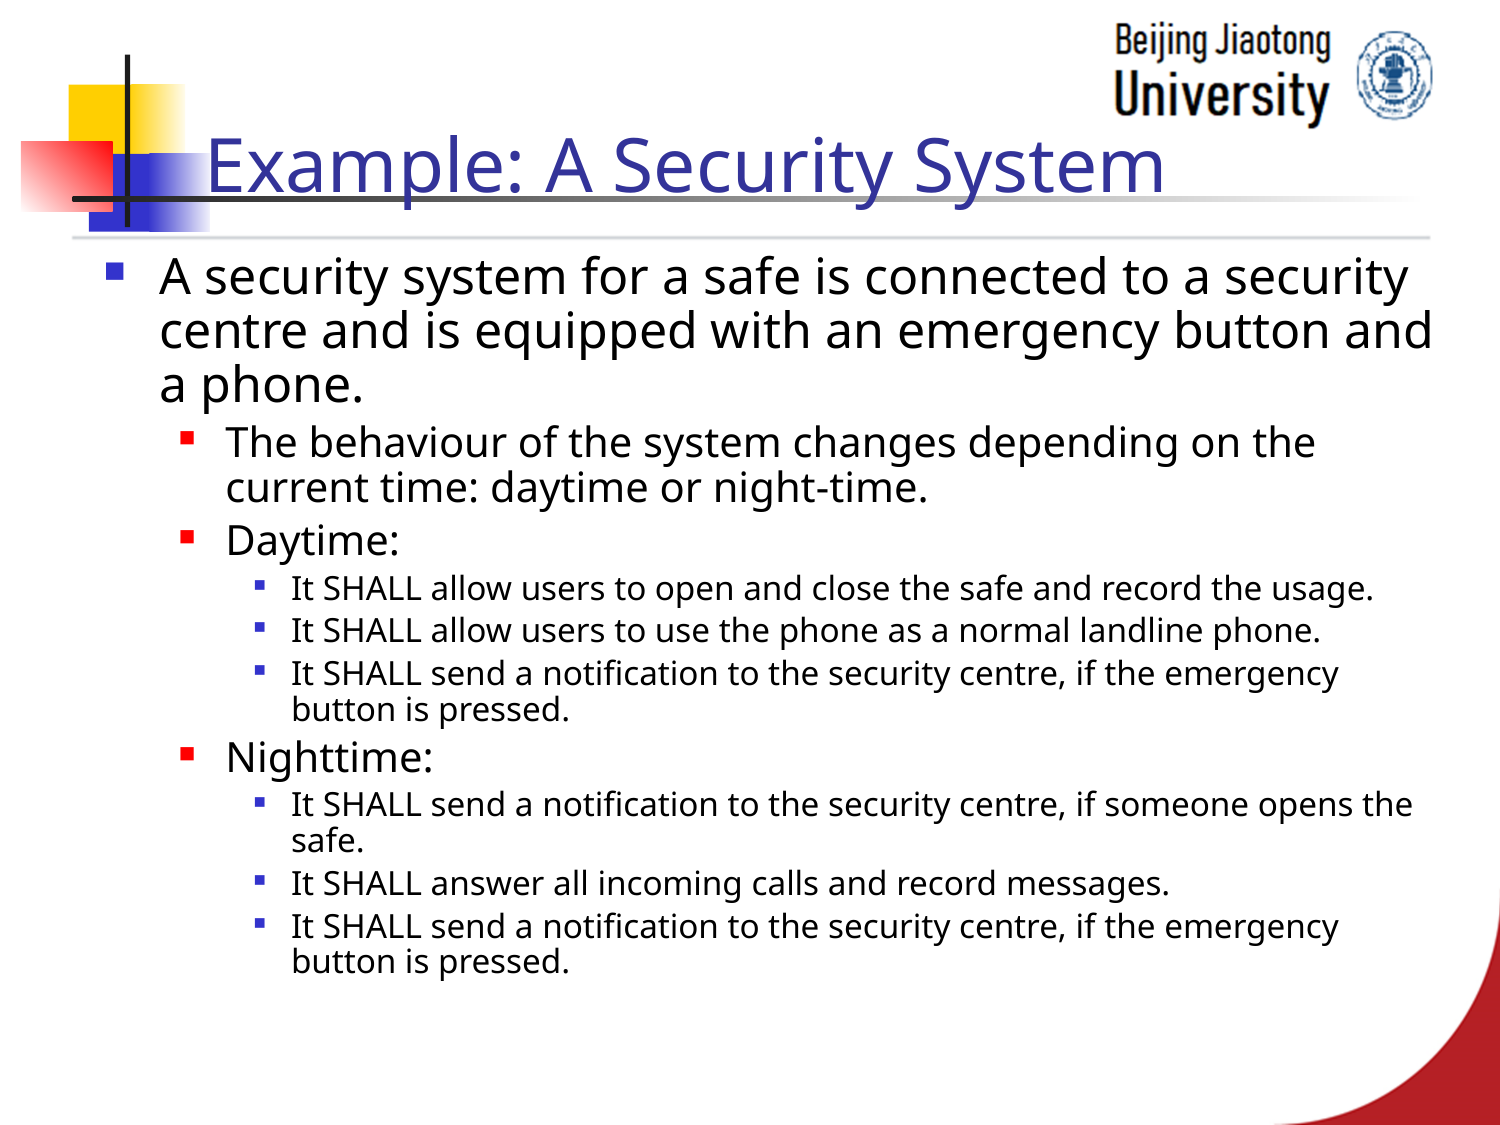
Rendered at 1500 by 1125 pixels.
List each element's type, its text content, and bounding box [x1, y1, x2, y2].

picture [0, 0, 1500, 1125]
title Example: A Security System [189, 66, 1468, 216]
list A security system for a safe is connected to a security centre and is equipped with an emergency button and a phone. The behaviour of the system changes depending on the current time: daytime or night-time. Daytime: It SHALL allow users to open and close the safe and record the usage. It SHALL allow users to use the phone as a normal landline phone. It SHALL send a notification to the security centre, if the emergency button is pressed. Nighttime: It SHALL send a notification to the security centre, if someone opens the safe. It SHALL answer all incoming calls and record messages. It SHALL send a notification to the security centre, if the emergency button is pressed. [88, 243, 1459, 995]
